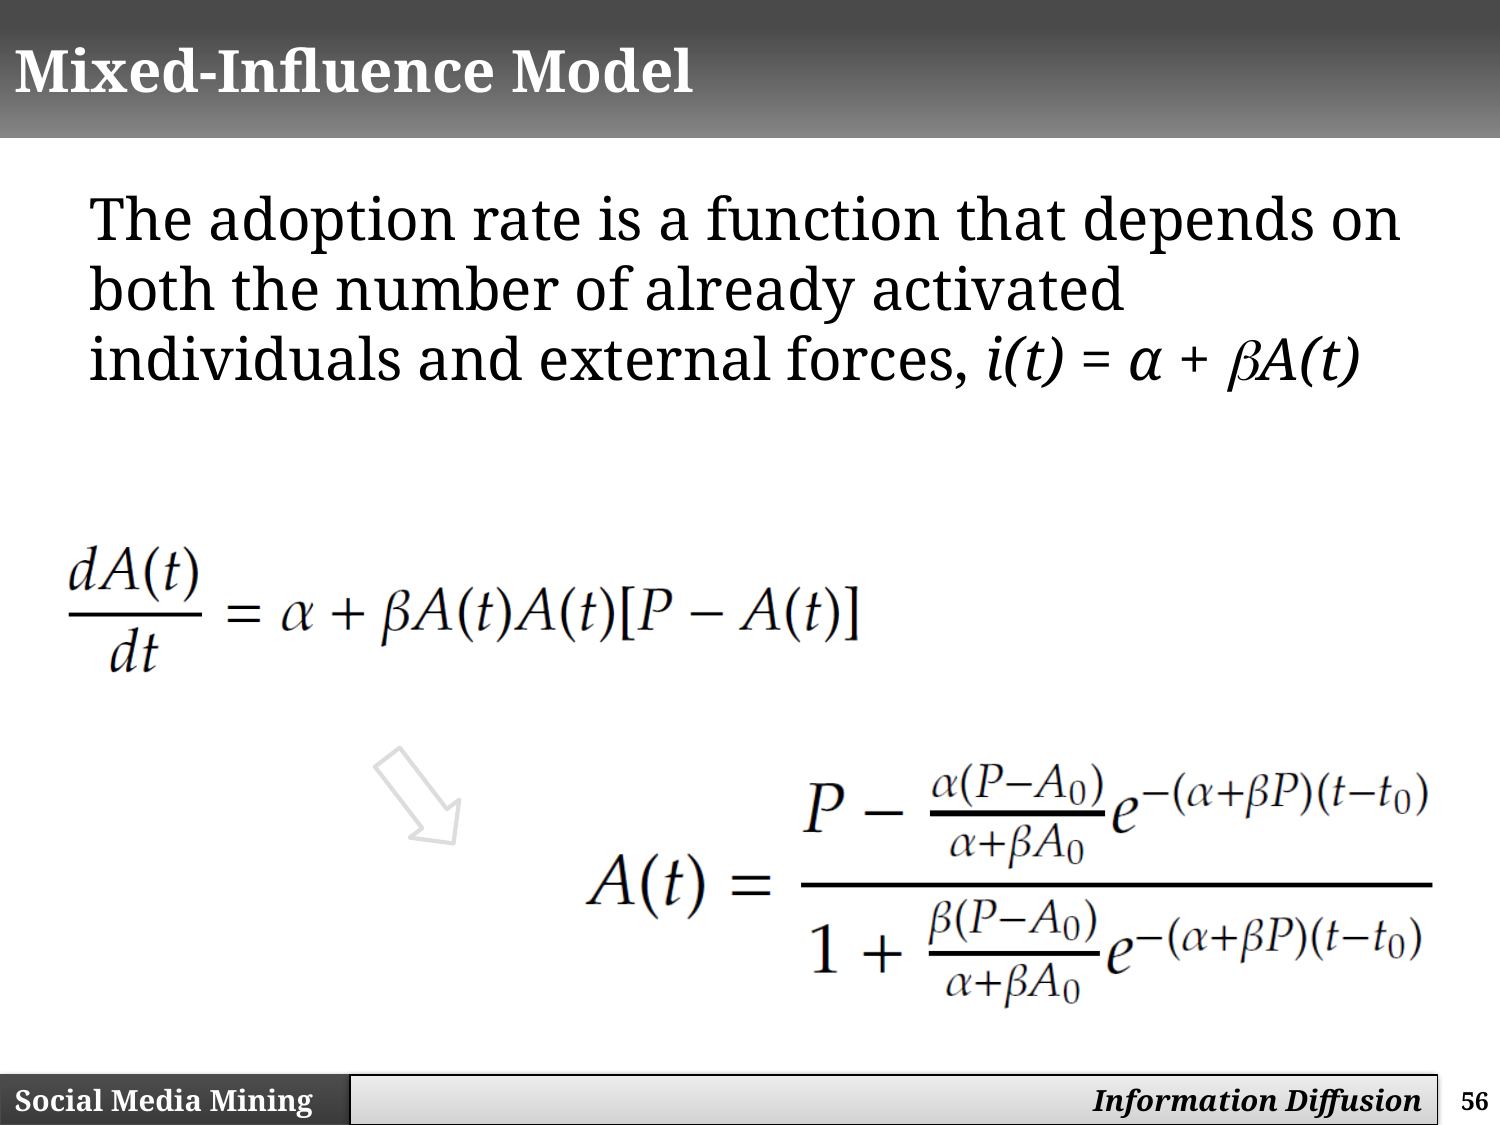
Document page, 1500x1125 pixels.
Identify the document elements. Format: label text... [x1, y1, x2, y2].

picture [578, 747, 1438, 1013]
text_box [372, 745, 462, 846]
title Mixed-Influence Model [0, 0, 1500, 138]
picture [62, 536, 864, 680]
list The adoption rate is a function that depends on both the number of already activated individuals and external forces, i(t) = α + A(t) [75, 174, 1425, 1048]
